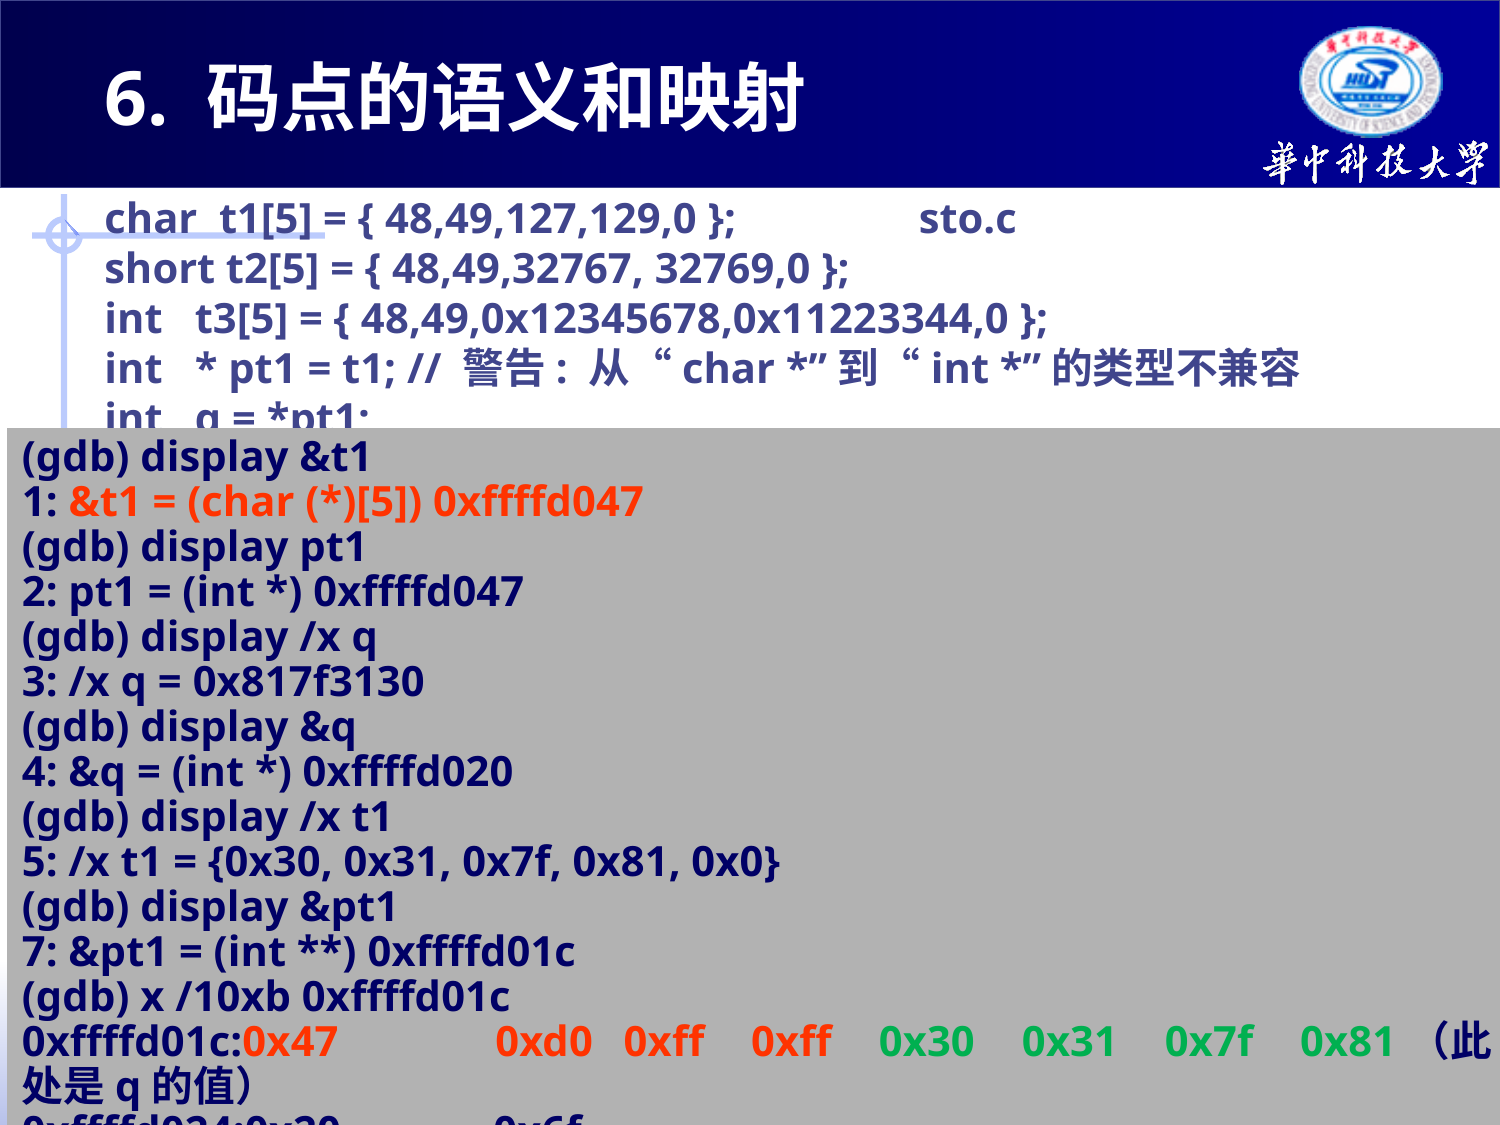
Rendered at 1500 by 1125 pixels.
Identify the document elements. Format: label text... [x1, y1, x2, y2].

picture [1262, 140, 1488, 185]
text_box (gdb) display &t1 1: &t1 = (char (*)[5]) 0xffffd047 (gdb) display pt1 2: pt1 = (int *) 0xffffd047 (gdb) display /x q 3: /x q = 0x817f3130 (gdb) display &q 4: &q = (int *) 0xffffd020 (gdb) display /x t1 5: /x t1 = {0x30, 0x31, 0x7f, 0x81, 0x0} (gdb) display &pt1 7: &pt1 = (int **) 0xffffd01c (gdb) x /10xb 0xffffd01c 0xffffd01c:0x47 0xd0 0xff 0xff 0x30 0x31 0x7f 0x81（此处是q的值） 0xffffd024:0x20 0x6f [7, 428, 1500, 1125]
text_box 6. 码点的语义和映射 [89, 42, 1308, 148]
picture [1299, 26, 1443, 138]
text_box char t1[5] = { 48,49,127,129,0 }; sto.c short t2[5] = { 48,49,32767, 32769,0 }; int t3[5] = { 48,49,0x12345678,0x11223344,0 }; int * pt1 = t1; // 警告: 从“char *”到“int *”的类型不兼容 int q = *pt1; [89, 184, 1425, 428]
